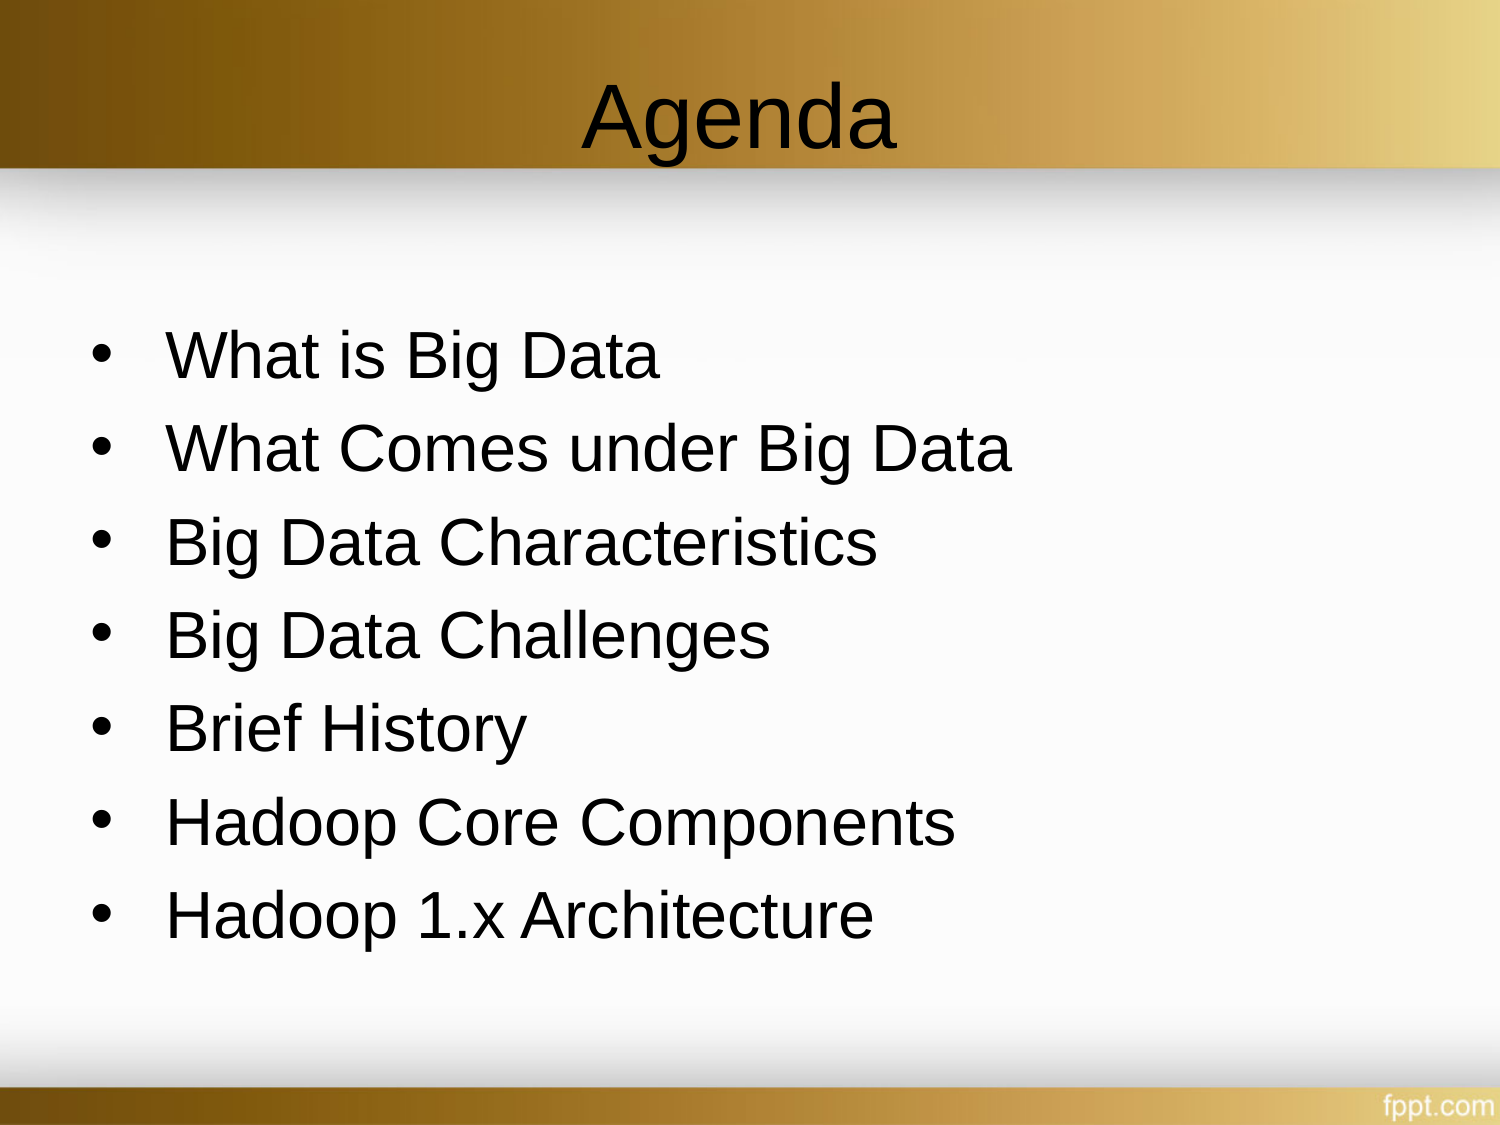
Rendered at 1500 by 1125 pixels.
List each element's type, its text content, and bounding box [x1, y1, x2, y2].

picture [0, 0, 1500, 1125]
list What is Big Data What Comes under Big Data Big Data Characteristics Big Data Challenges Brief History Hadoop Core Components Hadoop 1.x Architecture [75, 304, 1425, 1047]
title Agenda [64, 31, 1415, 192]
